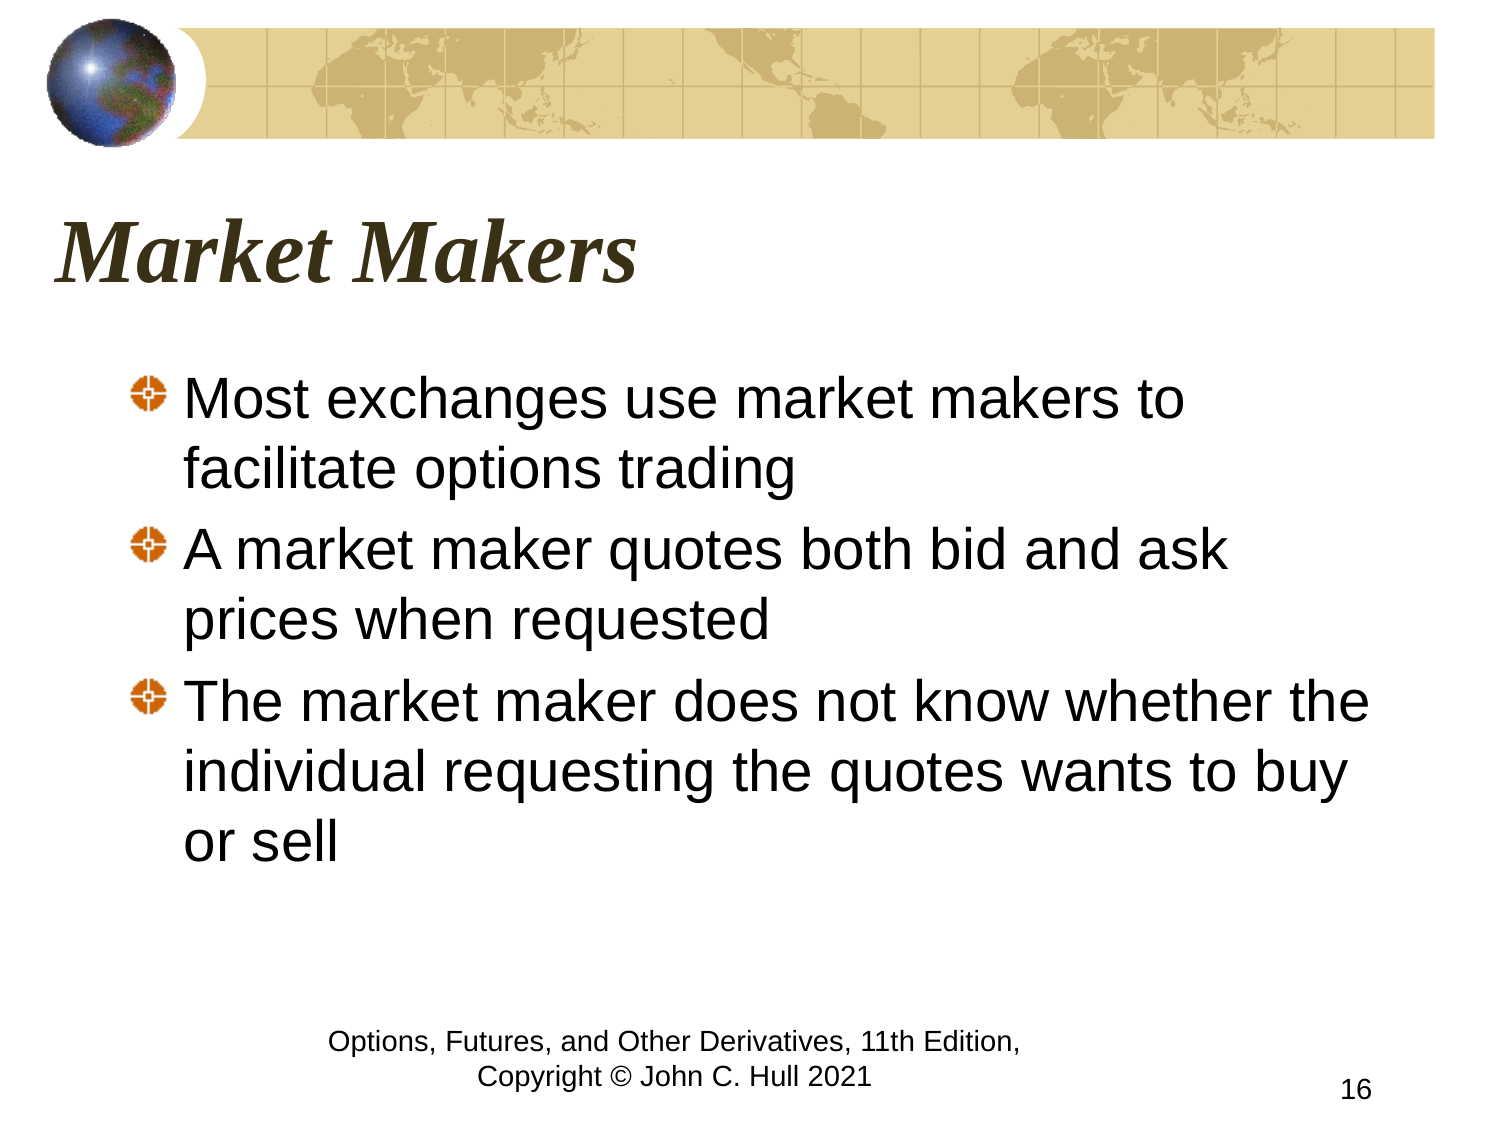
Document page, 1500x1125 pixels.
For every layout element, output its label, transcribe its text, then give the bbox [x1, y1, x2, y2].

title Market Makers [40, 152, 1316, 341]
picture [42, 14, 190, 151]
picture [127, 525, 169, 567]
picture [127, 374, 169, 416]
picture [127, 677, 169, 719]
slide_number 16 [1074, 1037, 1388, 1113]
list Most exchanges use market makers to facilitate options trading A market maker quotes both bid and ask prices when requested The market maker does not know whether the individual requesting the quotes wants to buy or sell [112, 352, 1388, 1028]
footer Options, Futures, and Other Derivatives, 11th Edition, Copyright © John C. Hull 2021 [262, 1024, 1088, 1101]
